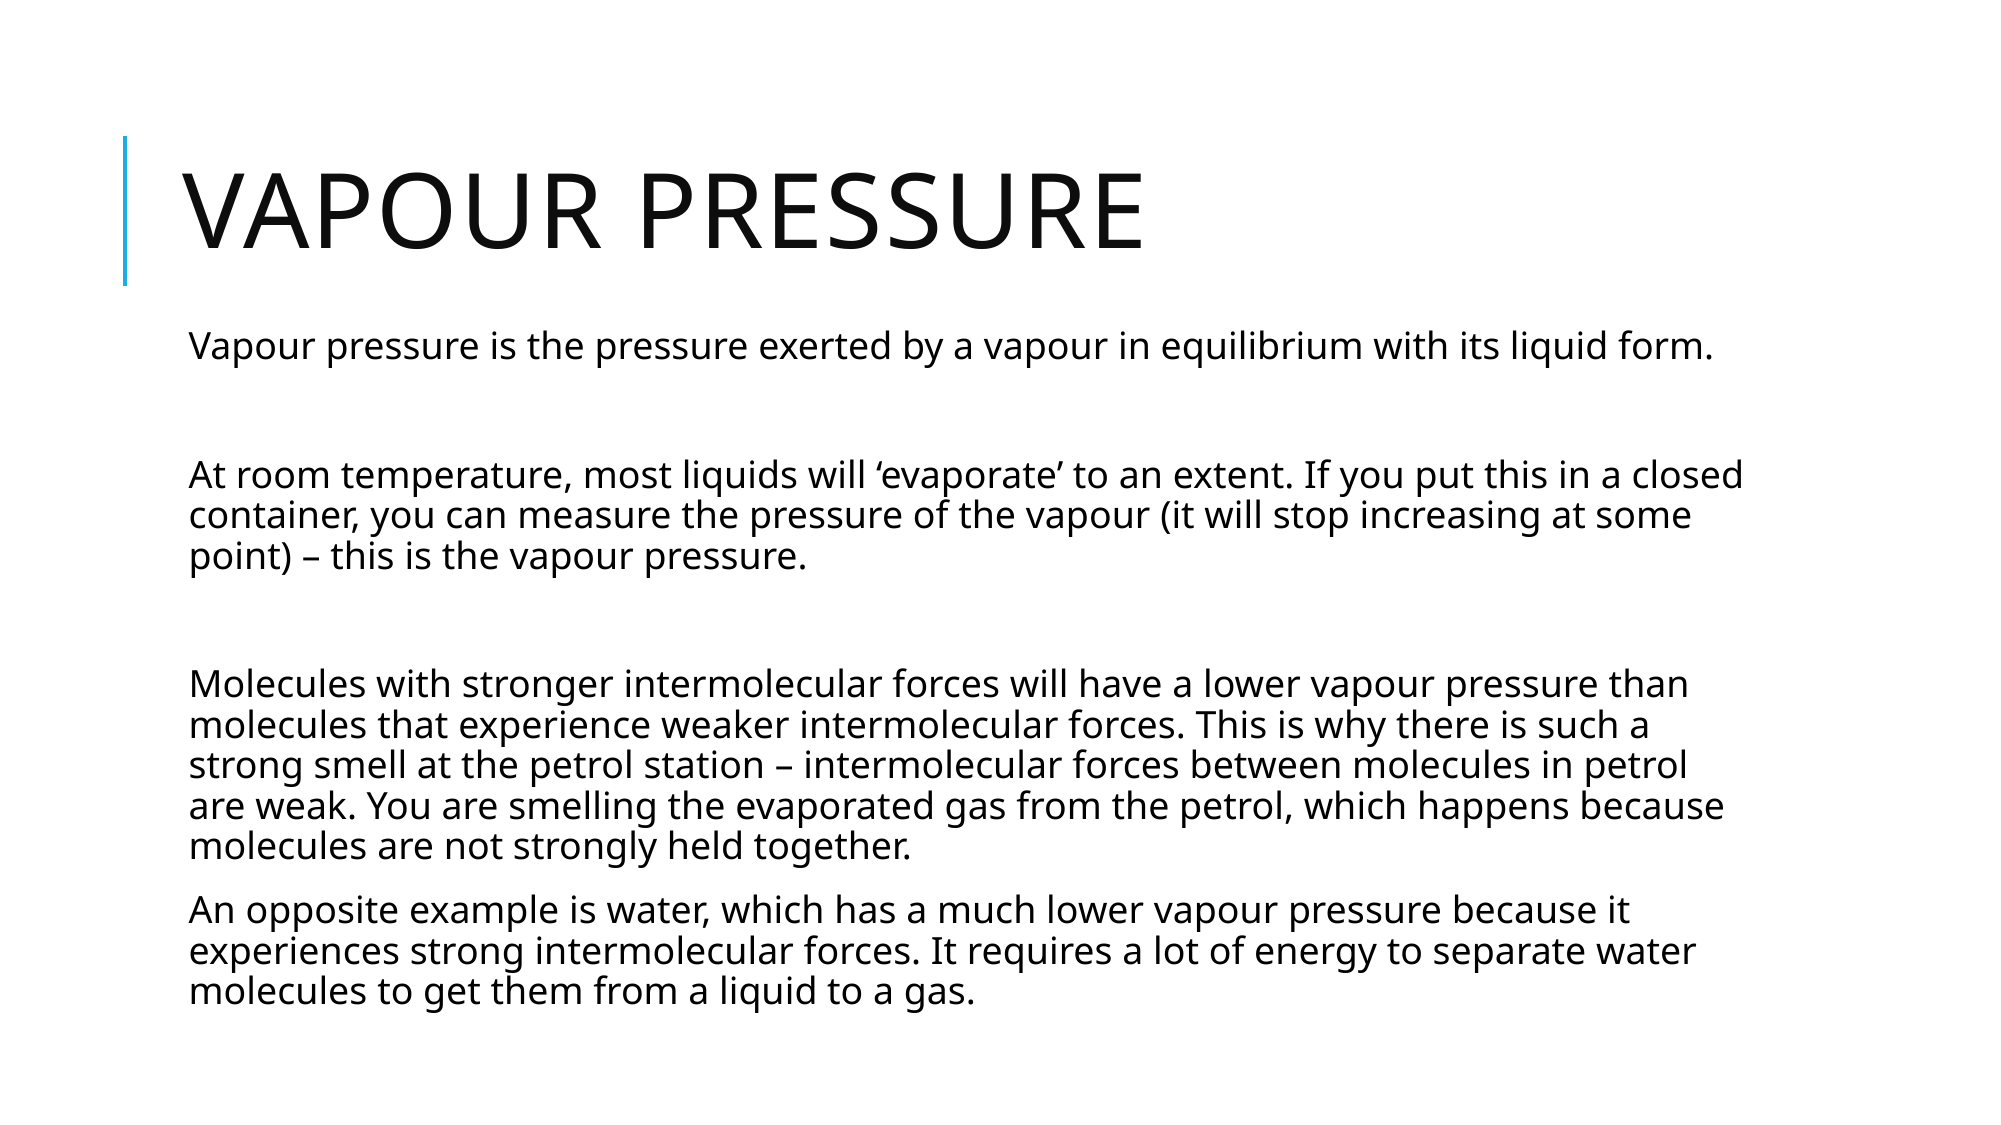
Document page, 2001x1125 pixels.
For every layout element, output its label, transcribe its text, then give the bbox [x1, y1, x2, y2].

list Vapour pressure is the pressure exerted by a vapour in equilibrium with its liquid form. At room temperature, most liquids will ‘evaporate’ to an extent. If you put this in a closed container, you can measure the pressure of the vapour (it will stop increasing at some point) – this is the vapour pressure. Molecules with stronger intermolecular forces will have a lower vapour pressure than molecules that experience weaker intermolecular forces. This is why there is such a strong smell at the petrol station – intermolecular forces between molecules in petrol are weak. You are smelling the evaporated gas from the petrol, which happens because molecules are not strongly held together. An opposite example is water, which has a much lower vapour pressure because it experiences strong intermolecular forces. It requires a lot of energy to separate water molecules to get them from a liquid to a gas. [168, 319, 1763, 1035]
title Vapour pressure [168, 96, 1763, 319]
